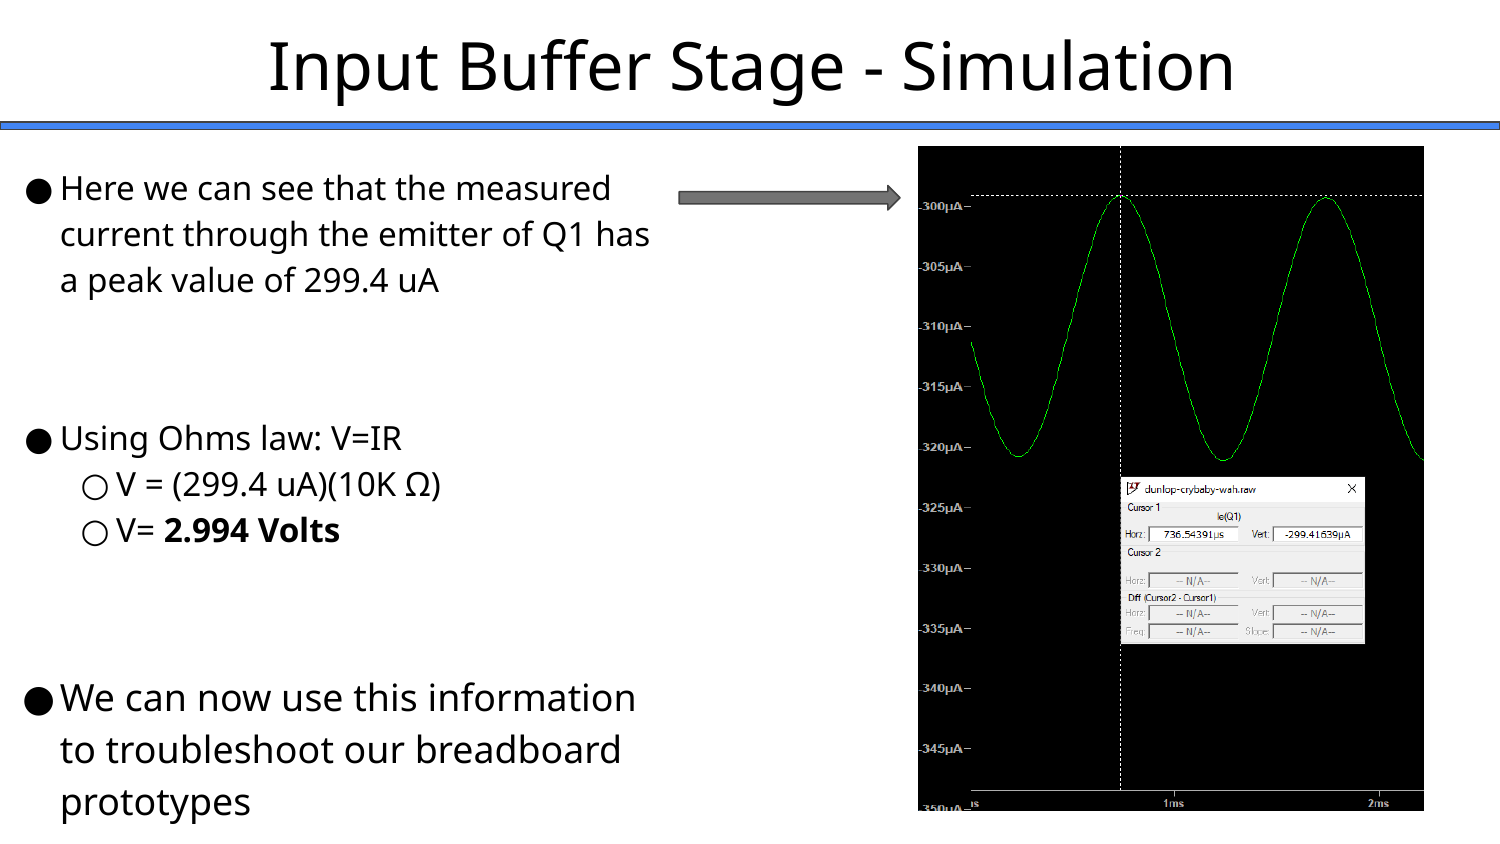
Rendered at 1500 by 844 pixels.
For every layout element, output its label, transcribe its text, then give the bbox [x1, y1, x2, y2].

picture [918, 146, 1425, 811]
text_box [679, 185, 901, 210]
text_box [0, 122, 1500, 130]
title Input Buffer Stage - Simulation [7, 0, 1500, 119]
list Here we can see that the measured current through the emitter of Q1 has a peak value of 299.4 uA Using Ohms law: V=IR V = (299.4 uA)(10K Ω) V= 2.994 Volts We can now use this information to troubleshoot our breadboard prototypes [7, 146, 682, 587]
